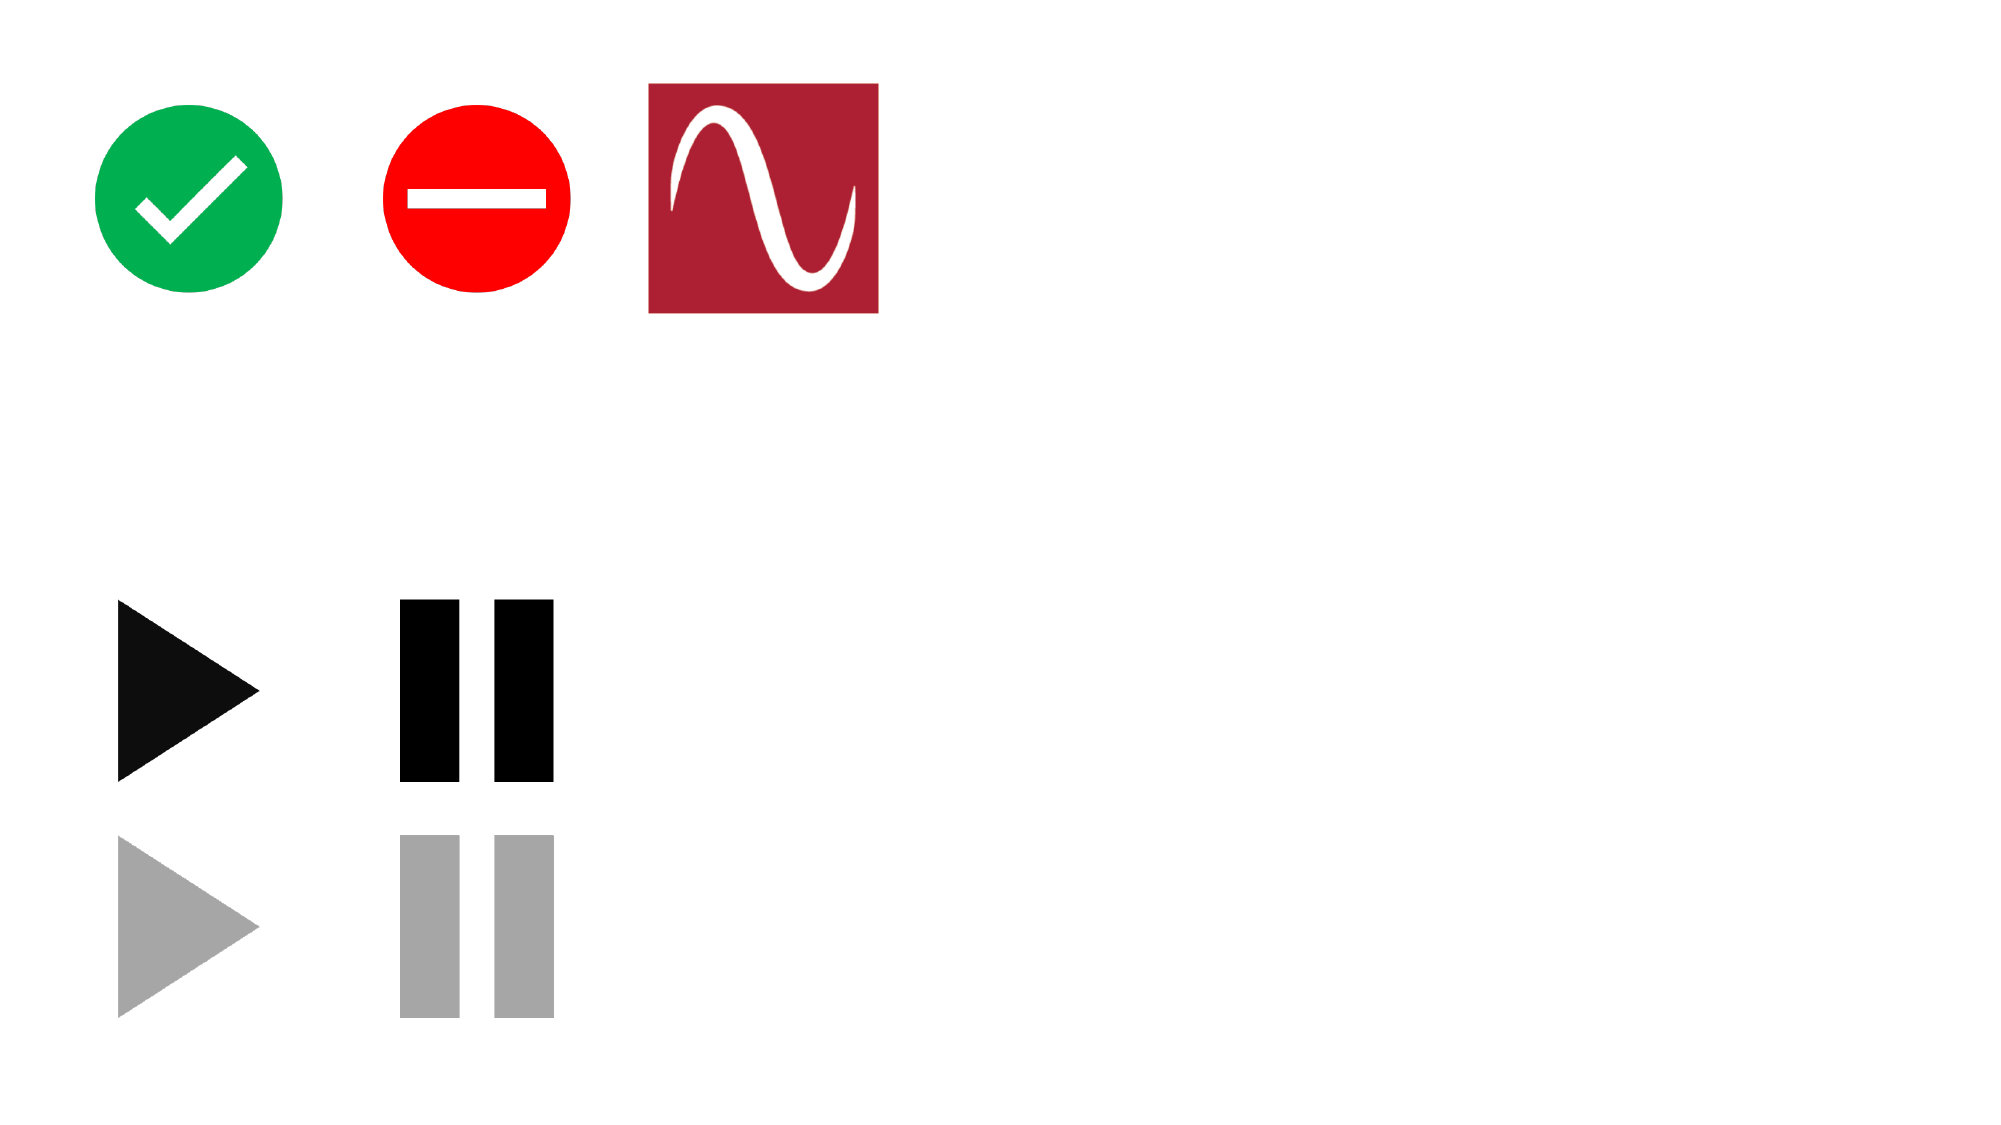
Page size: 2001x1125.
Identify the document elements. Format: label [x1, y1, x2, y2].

picture [70, 80, 307, 317]
picture [645, 80, 882, 317]
picture [70, 572, 307, 1045]
picture [357, 572, 595, 1045]
picture [357, 80, 595, 317]
